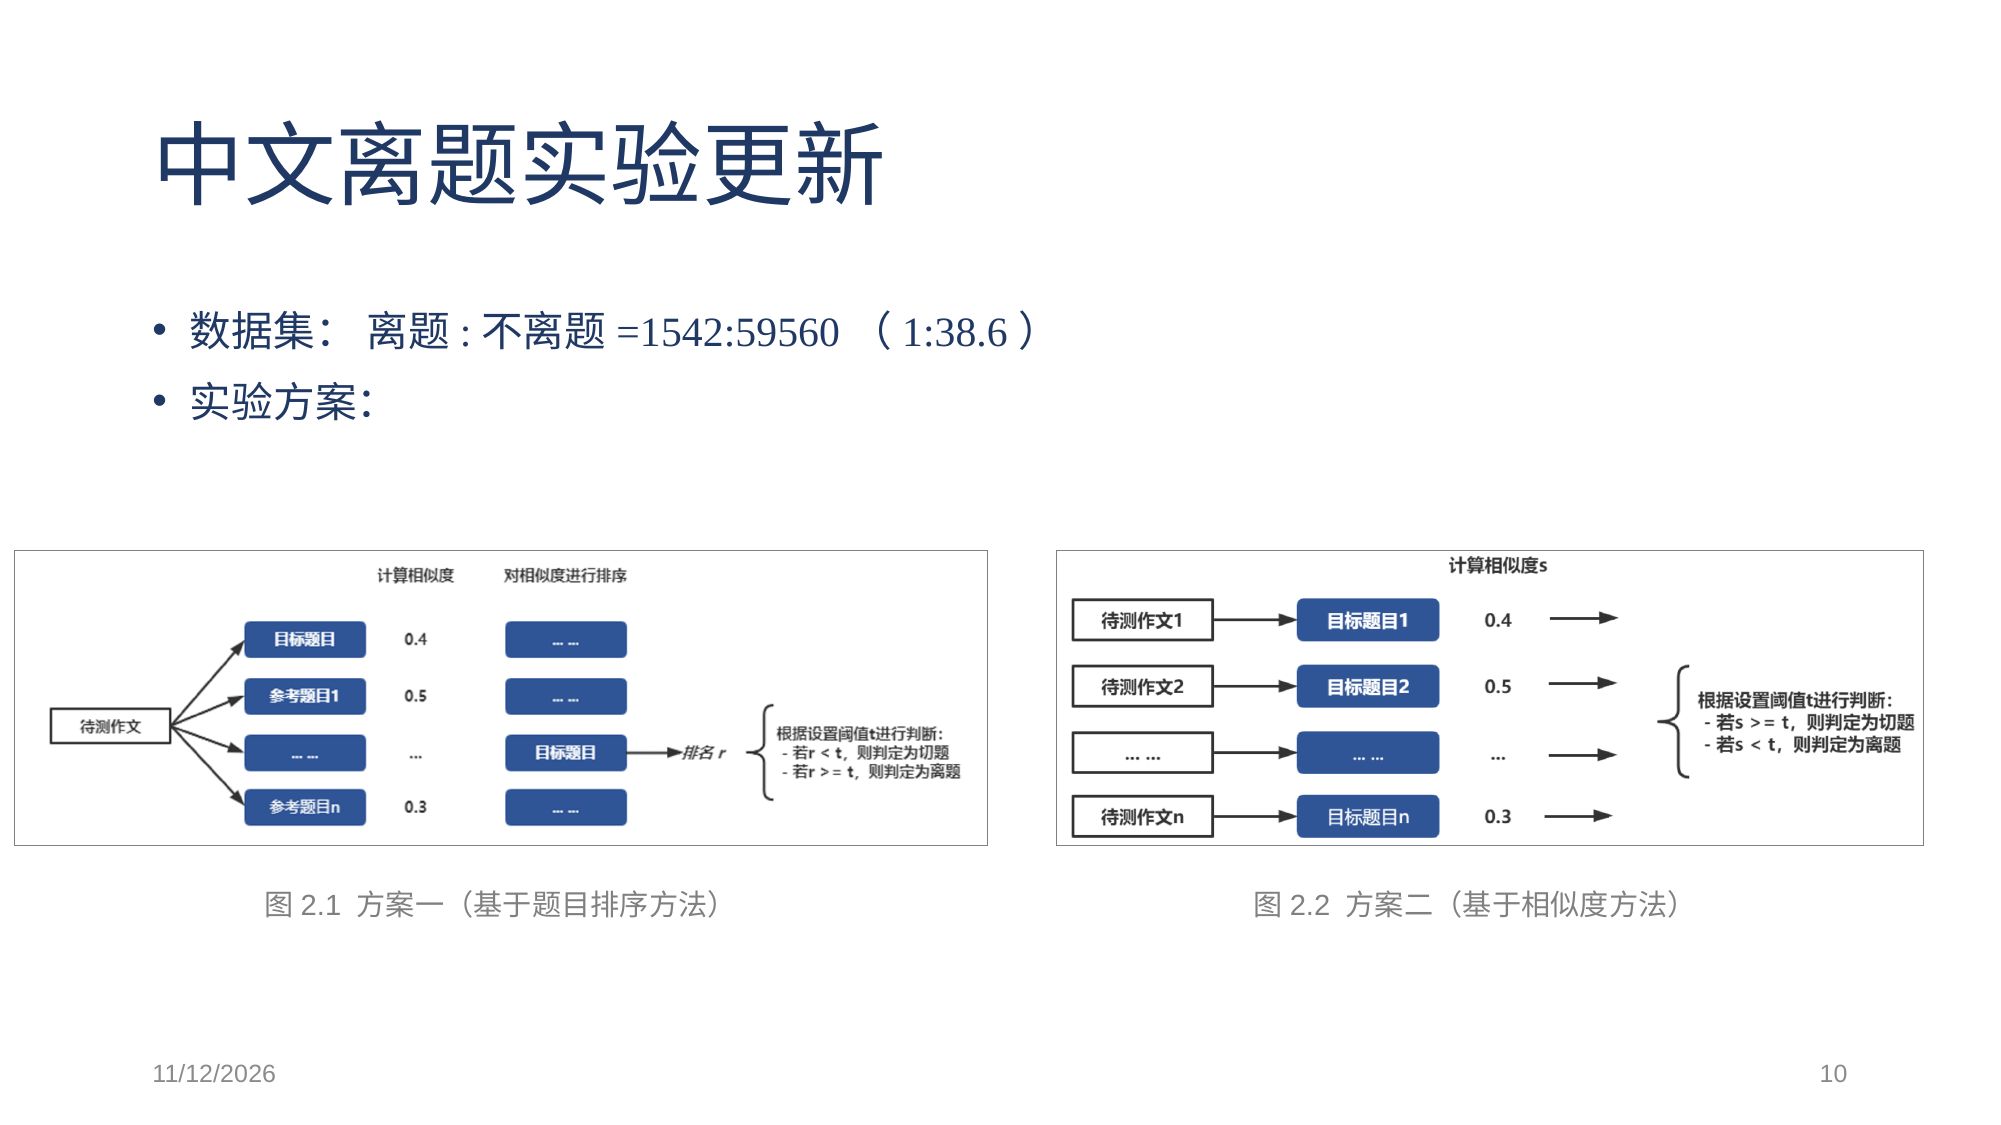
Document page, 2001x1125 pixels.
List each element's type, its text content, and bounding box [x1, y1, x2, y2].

title 中文离题实验更新 [137, 59, 1863, 278]
picture [14, 550, 988, 846]
slide_number 10 [1412, 1042, 1863, 1103]
text_box 图2.2 方案二（基于相似度方法） [1238, 878, 1712, 929]
text_box 图2.1 方案一（基于题目排序方法） [249, 878, 752, 929]
picture [1056, 550, 1924, 846]
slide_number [137, 1042, 588, 1103]
list 数据集： 离题:不离题=1542:59560（1:38.6） 实验方案： [137, 297, 1863, 1011]
